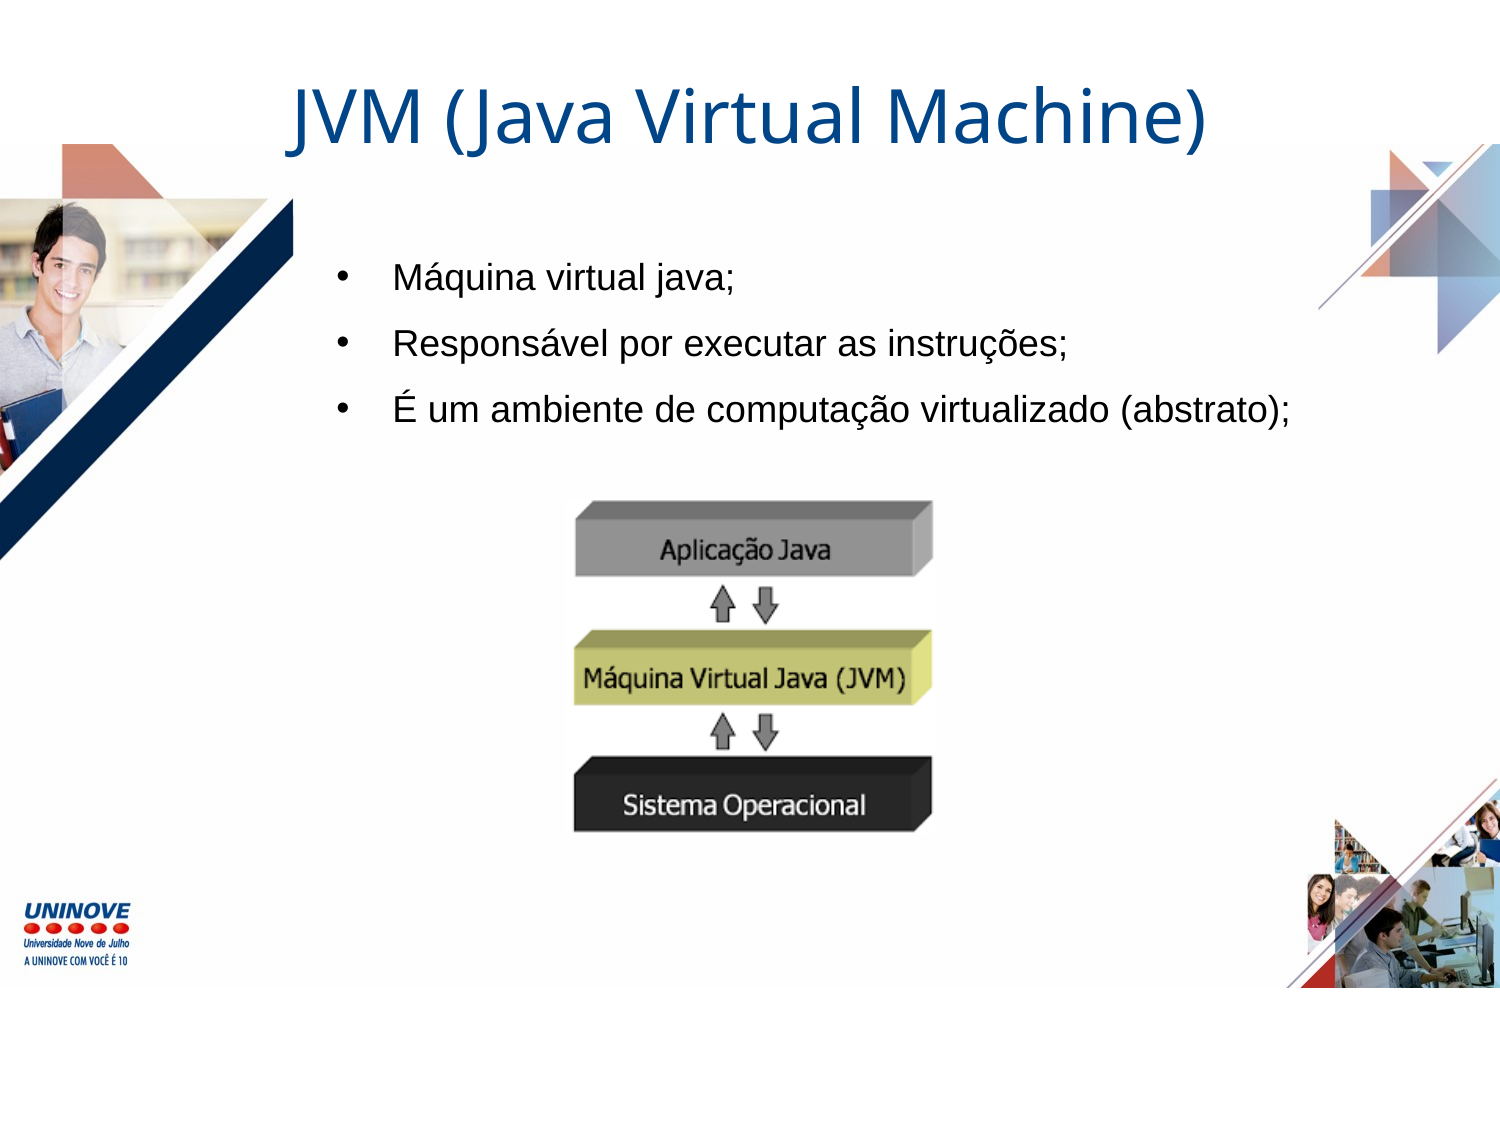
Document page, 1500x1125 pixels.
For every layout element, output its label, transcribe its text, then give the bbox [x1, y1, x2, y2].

subtitle Máquina virtual java; Responsável por executar as instruções; É um ambiente de computação virtualizado (abstrato); [171, 231, 1412, 764]
picture [0, 144, 1500, 988]
title JVM (Java Virtual Machine) [112, 54, 1388, 173]
